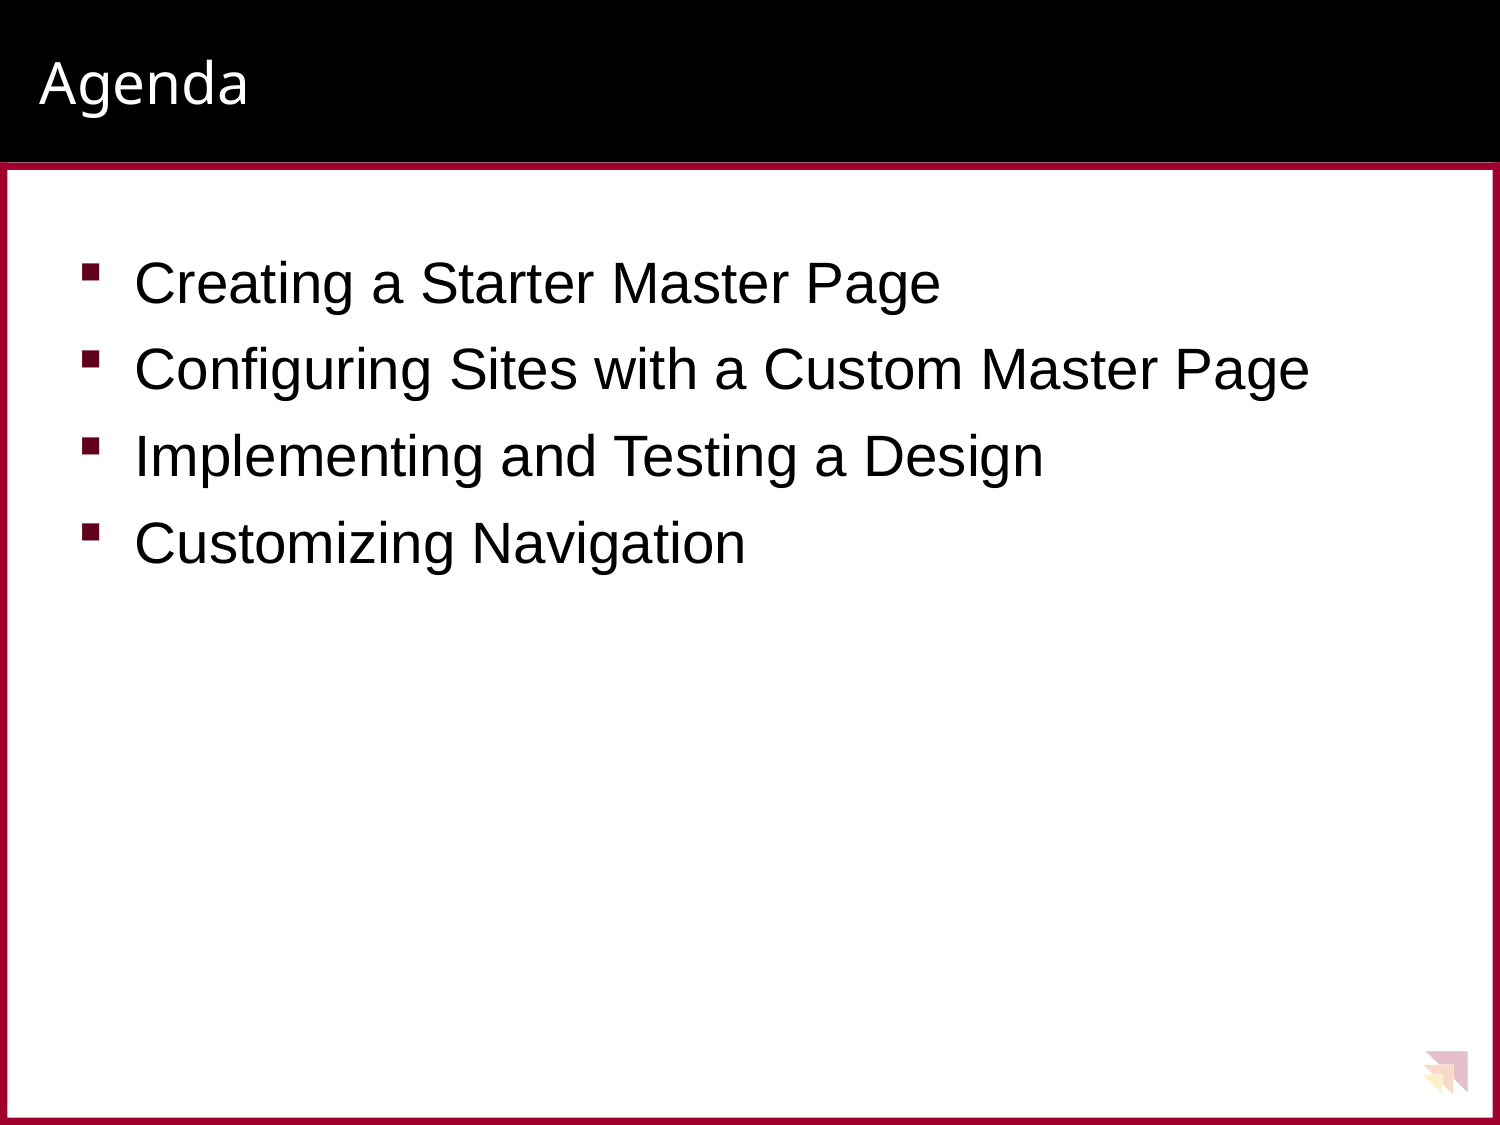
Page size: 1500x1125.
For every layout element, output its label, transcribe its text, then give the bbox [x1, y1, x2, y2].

title Agenda [24, 12, 1438, 150]
list Creating a Starter Master Page Configuring Sites with a Custom Master Page Implementing and Testing a Design Customizing Navigation [62, 237, 1438, 1088]
